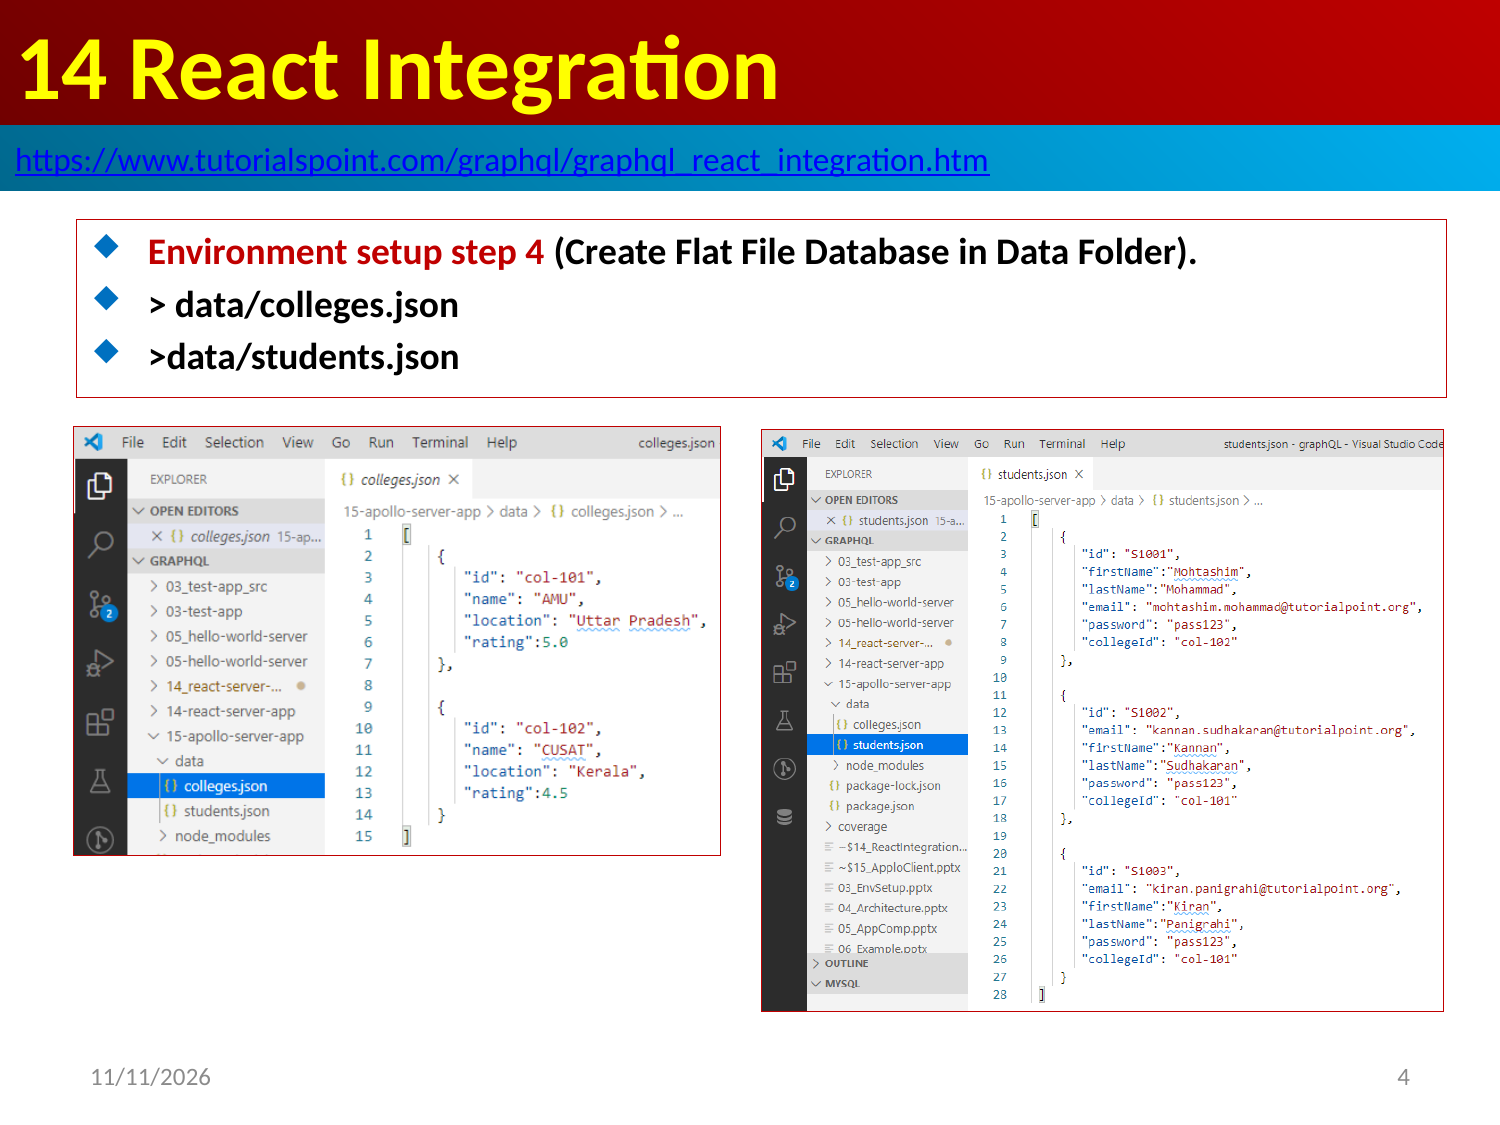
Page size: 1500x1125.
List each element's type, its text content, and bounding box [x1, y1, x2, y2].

subtitle Environment setup step 4 (Create Flat File Database in Data Folder). > data/colleges.json >data/students.json [76, 219, 1447, 398]
text_box https://www.tutorialspoint.com/graphql/graphql_react_integration.htm [0, 125, 1500, 191]
slide_number 4 [1074, 1042, 1425, 1109]
picture [760, 429, 1444, 1012]
picture [73, 425, 721, 856]
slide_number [75, 1042, 425, 1109]
title 14 React Integration [0, 0, 1500, 125]
